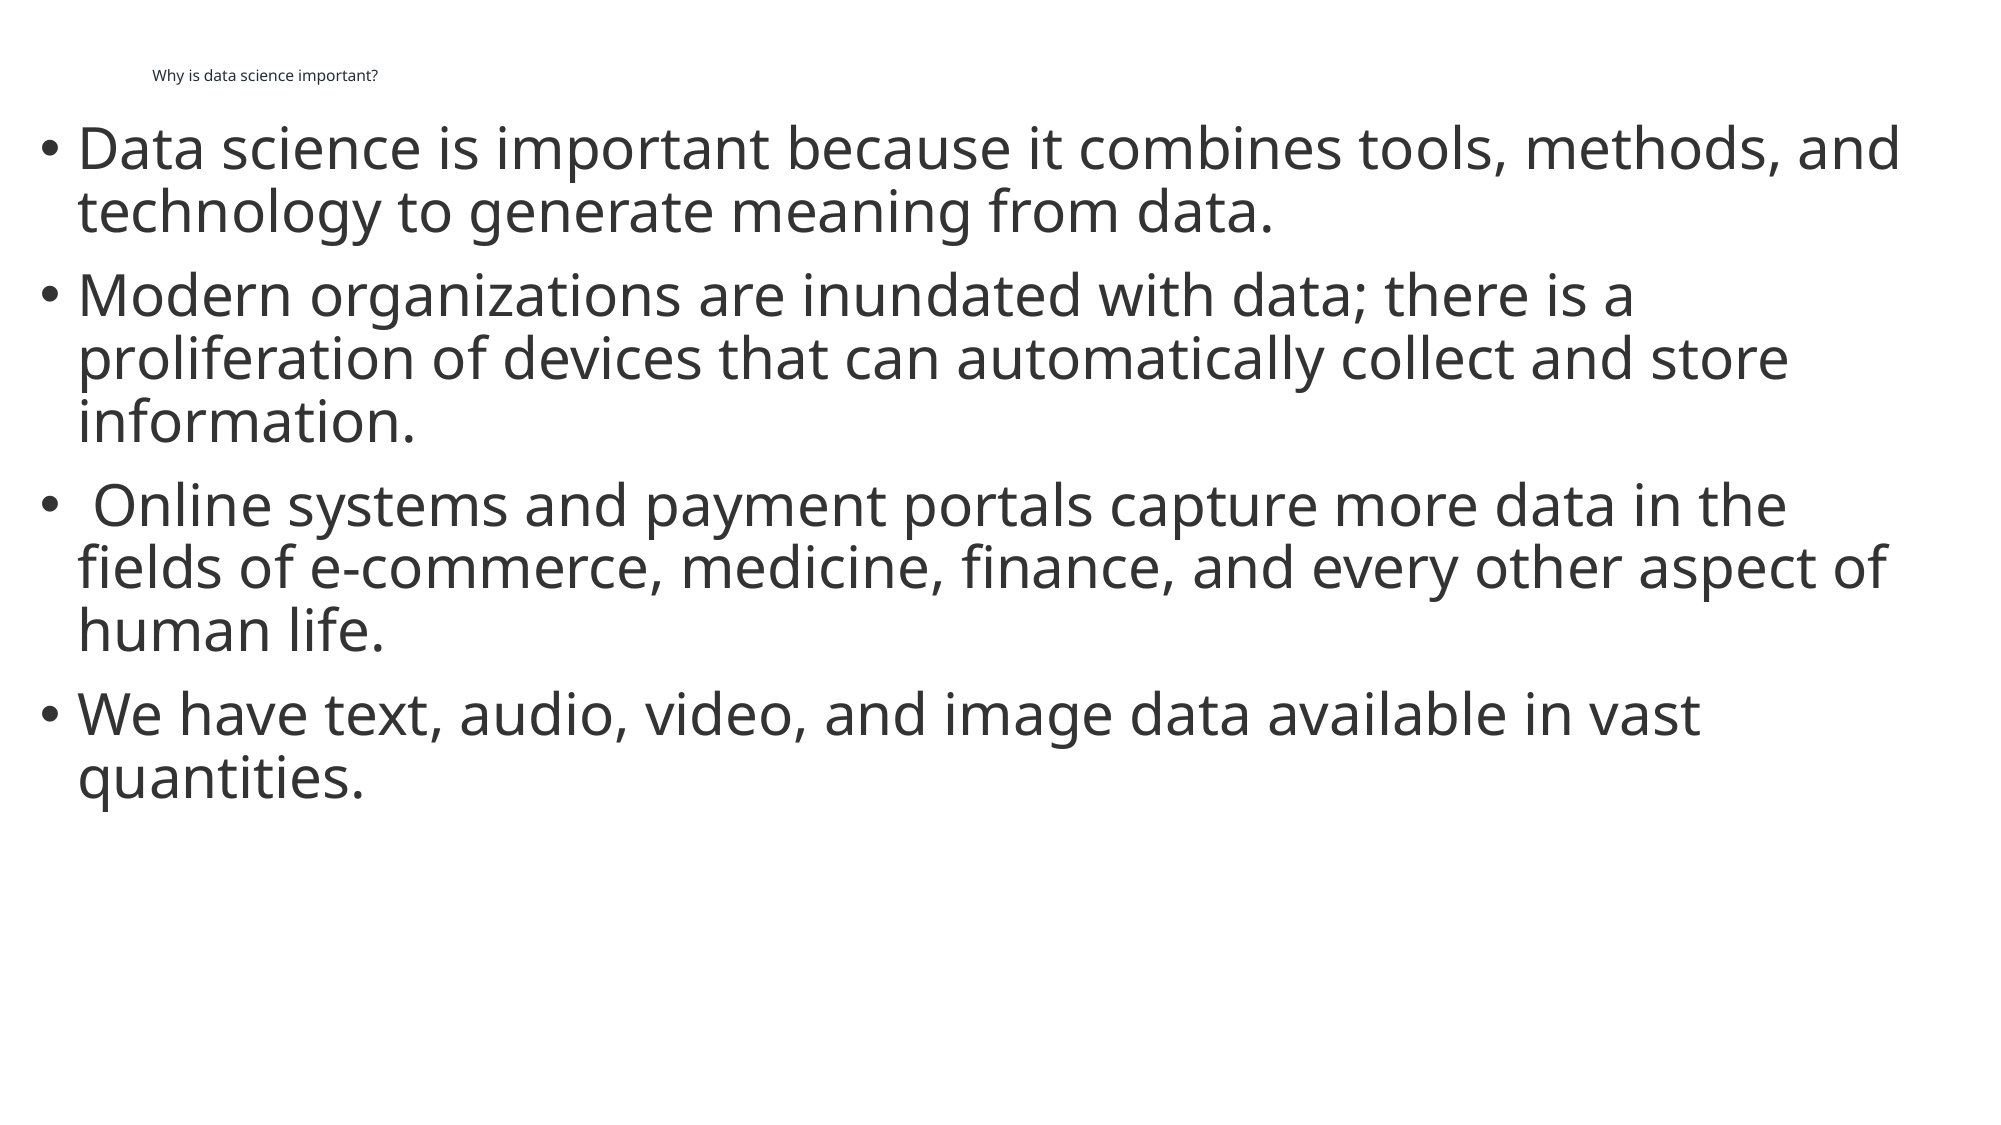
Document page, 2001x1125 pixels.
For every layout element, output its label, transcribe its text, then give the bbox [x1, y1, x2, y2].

list Data science is important because it combines tools, methods, and technology to generate meaning from data. Modern organizations are inundated with data; there is a proliferation of devices that can automatically collect and store information. Online systems and payment portals capture more data in the fields of e-commerce, medicine, finance, and every other aspect of human life. We have text, audio, video, and image data available in vast quantities. [24, 111, 1962, 1014]
title Why is data science important? [137, 59, 1863, 111]
